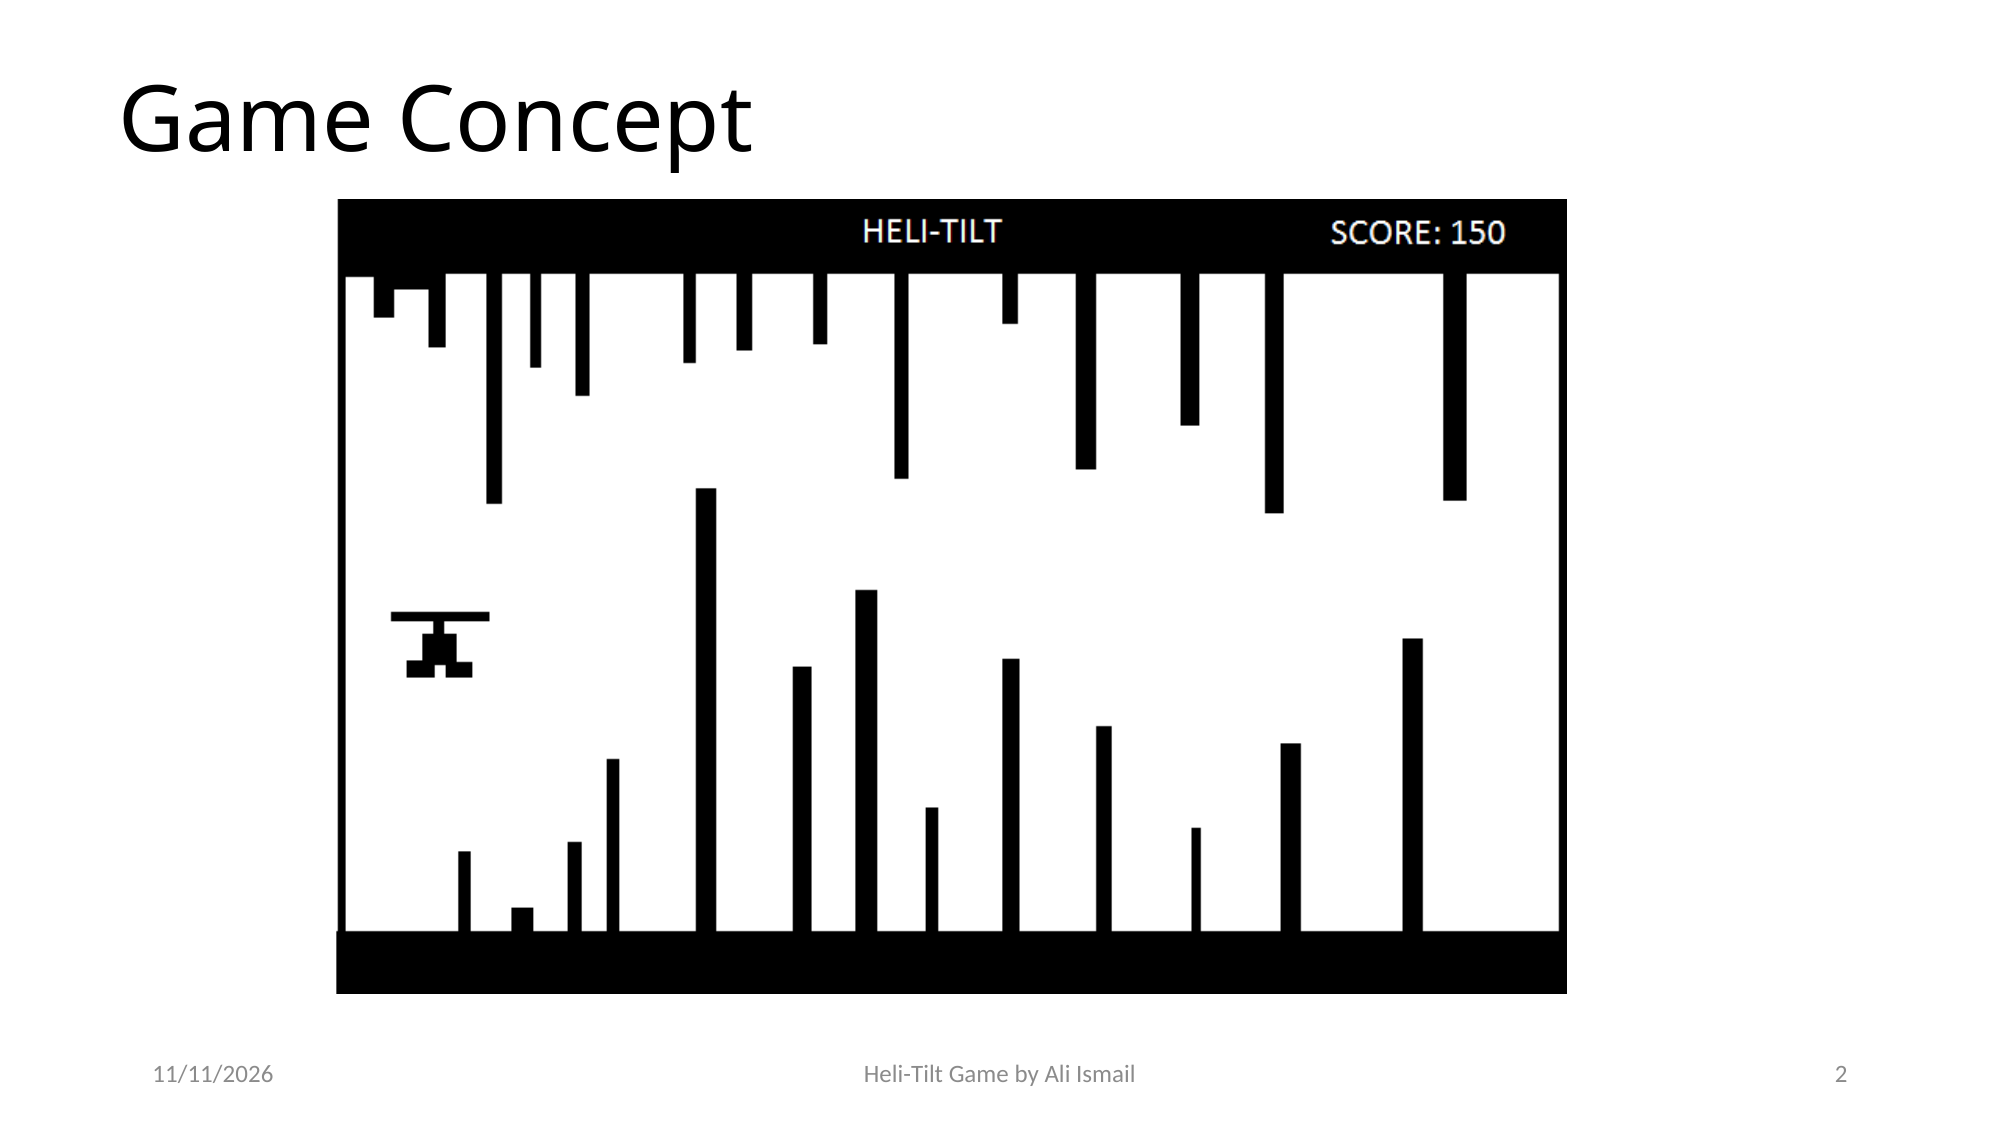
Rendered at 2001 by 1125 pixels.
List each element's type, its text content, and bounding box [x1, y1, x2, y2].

footer Heli-Tilt Game by Ali Ismail [662, 1042, 1338, 1103]
title Game Concept [103, 12, 1829, 230]
slide_number 2 [1412, 1042, 1863, 1103]
picture [335, 199, 1567, 994]
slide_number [137, 1042, 588, 1103]
